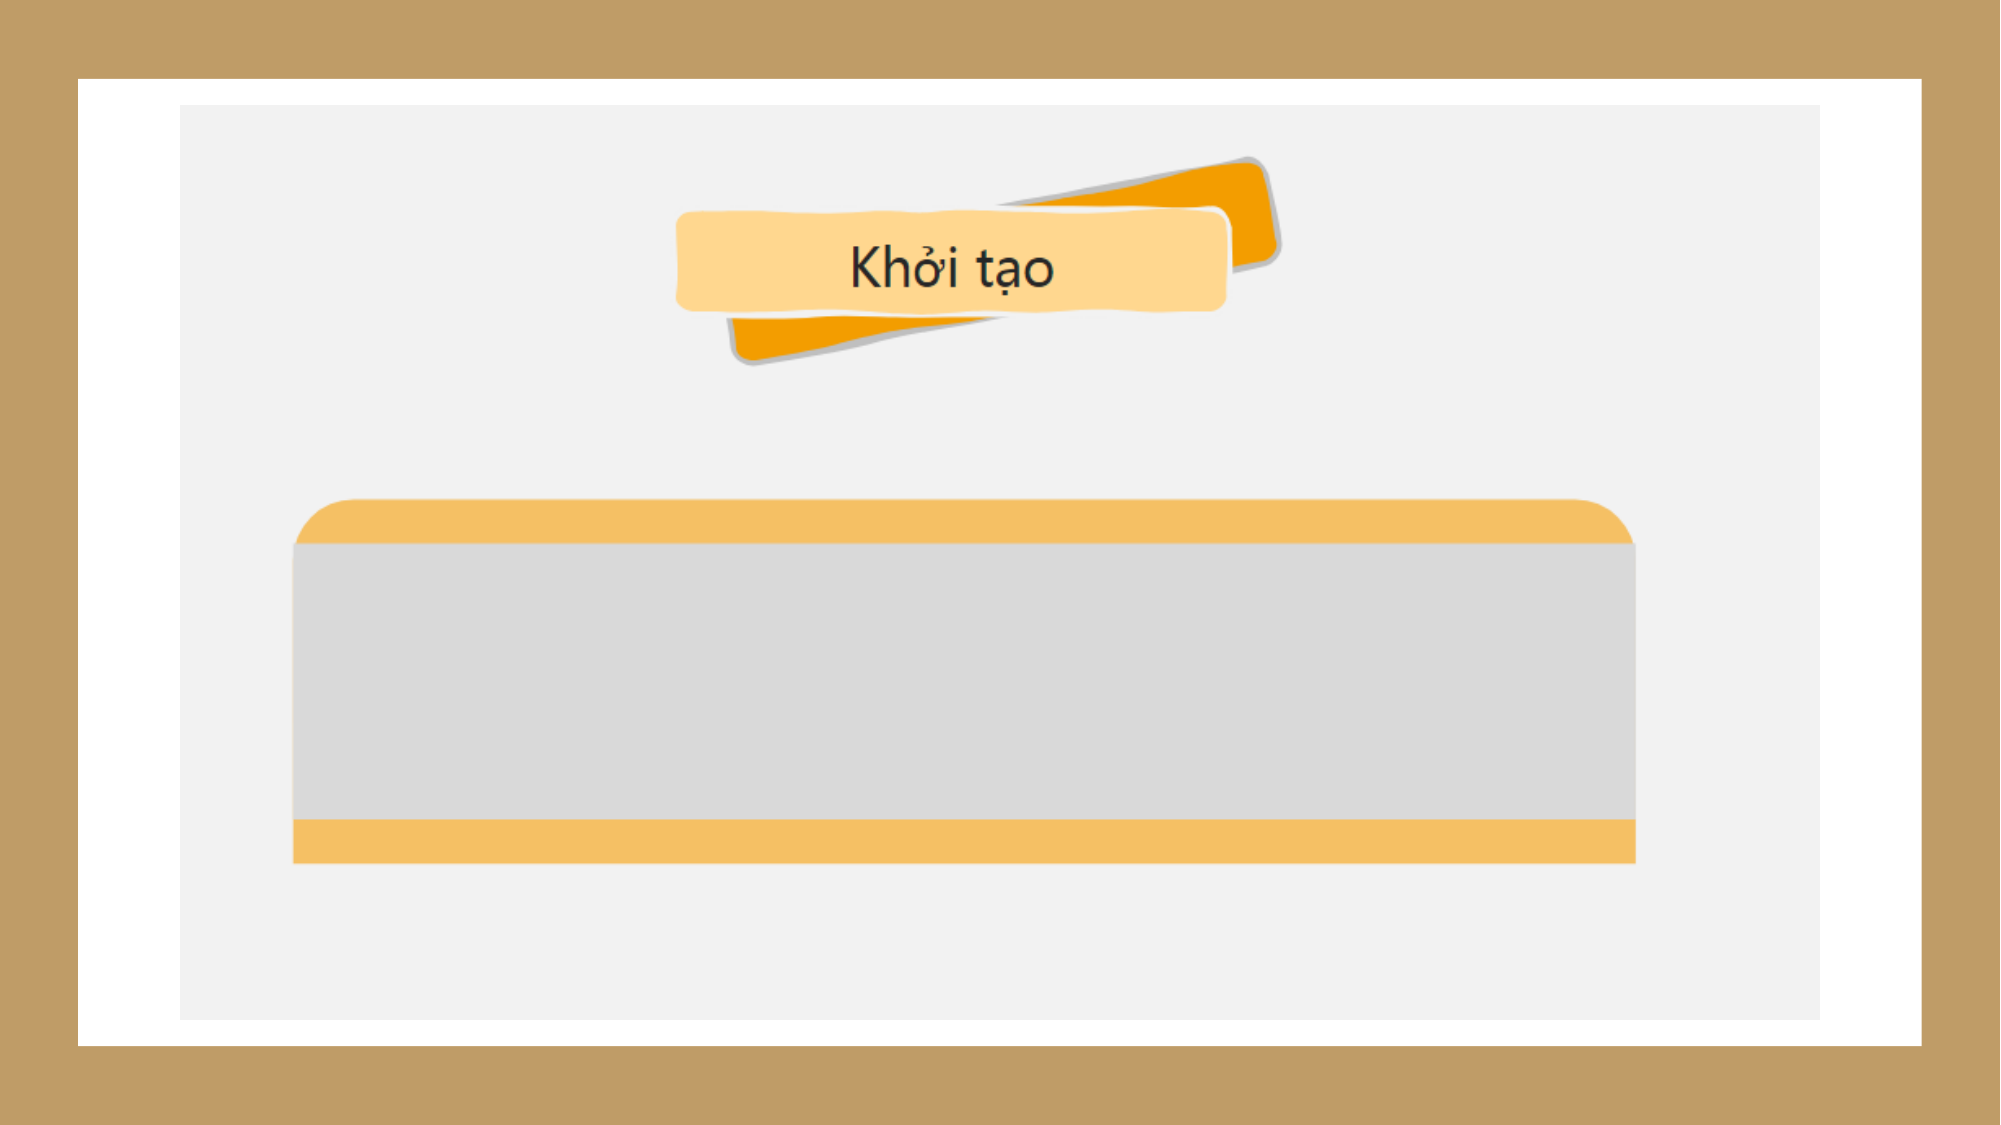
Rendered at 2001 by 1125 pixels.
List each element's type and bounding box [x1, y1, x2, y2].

text_box [0, 0, 2000, 1125]
picture [180, 105, 1820, 1020]
text_box [77, 78, 1923, 1047]
